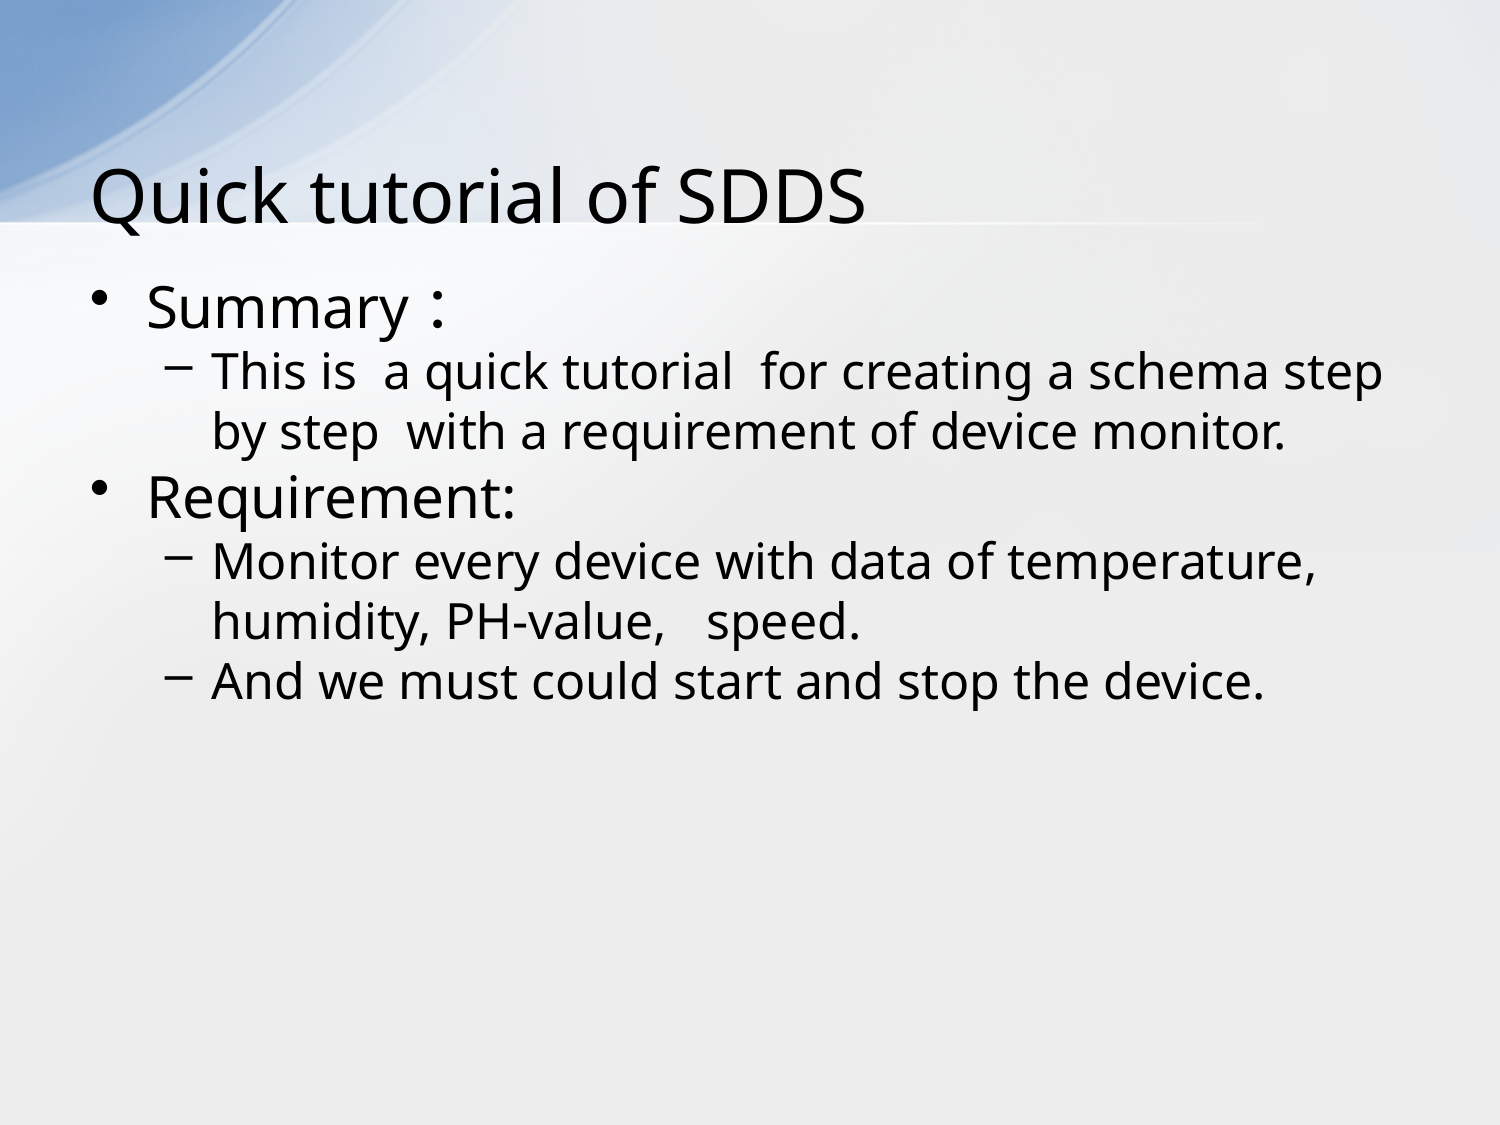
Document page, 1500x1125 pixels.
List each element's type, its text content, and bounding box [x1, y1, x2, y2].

list Summary： This is a quick tutorial for creating a schema step by step with a requirement of device monitor. Requirement: Monitor every device with data of temperature, humidity, PH-value, speed. And we must could start and stop the device. [75, 262, 1425, 1005]
picture [0, 0, 1500, 1125]
title Quick tutorial of SDDS [75, 58, 1425, 247]
